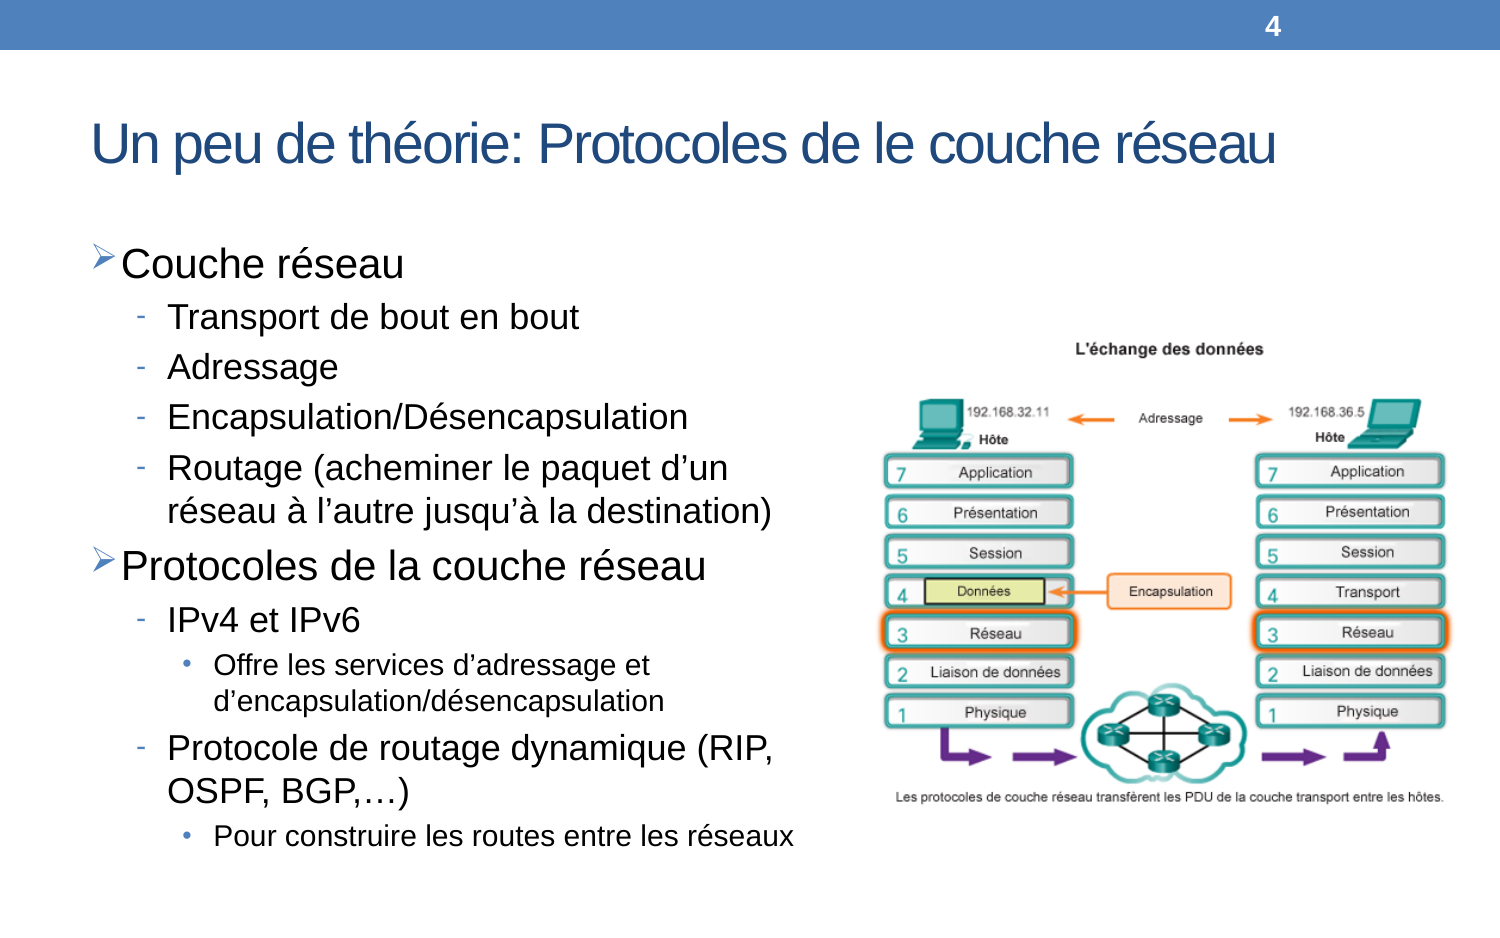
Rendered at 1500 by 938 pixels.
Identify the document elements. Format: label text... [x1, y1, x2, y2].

slide_number 4 [1250, 2, 1425, 48]
list Couche réseau Transport de bout en bout Adressage Encapsulation/Désencapsulation Routage (acheminer le paquet d’un réseau à l’autre jusqu’à la destination) Protocoles de la couche réseau IPv4 et IPv6 Offre les services d’adressage et d’encapsulation/désencapsulation Protocole de routage dynamique (RIP, OSPF, BGP,…) Pour construire les routes entre les réseaux [75, 228, 821, 874]
title Un peu de théorie: Protocoles de le couche réseau [75, 72, 1425, 209]
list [851, 326, 1471, 810]
